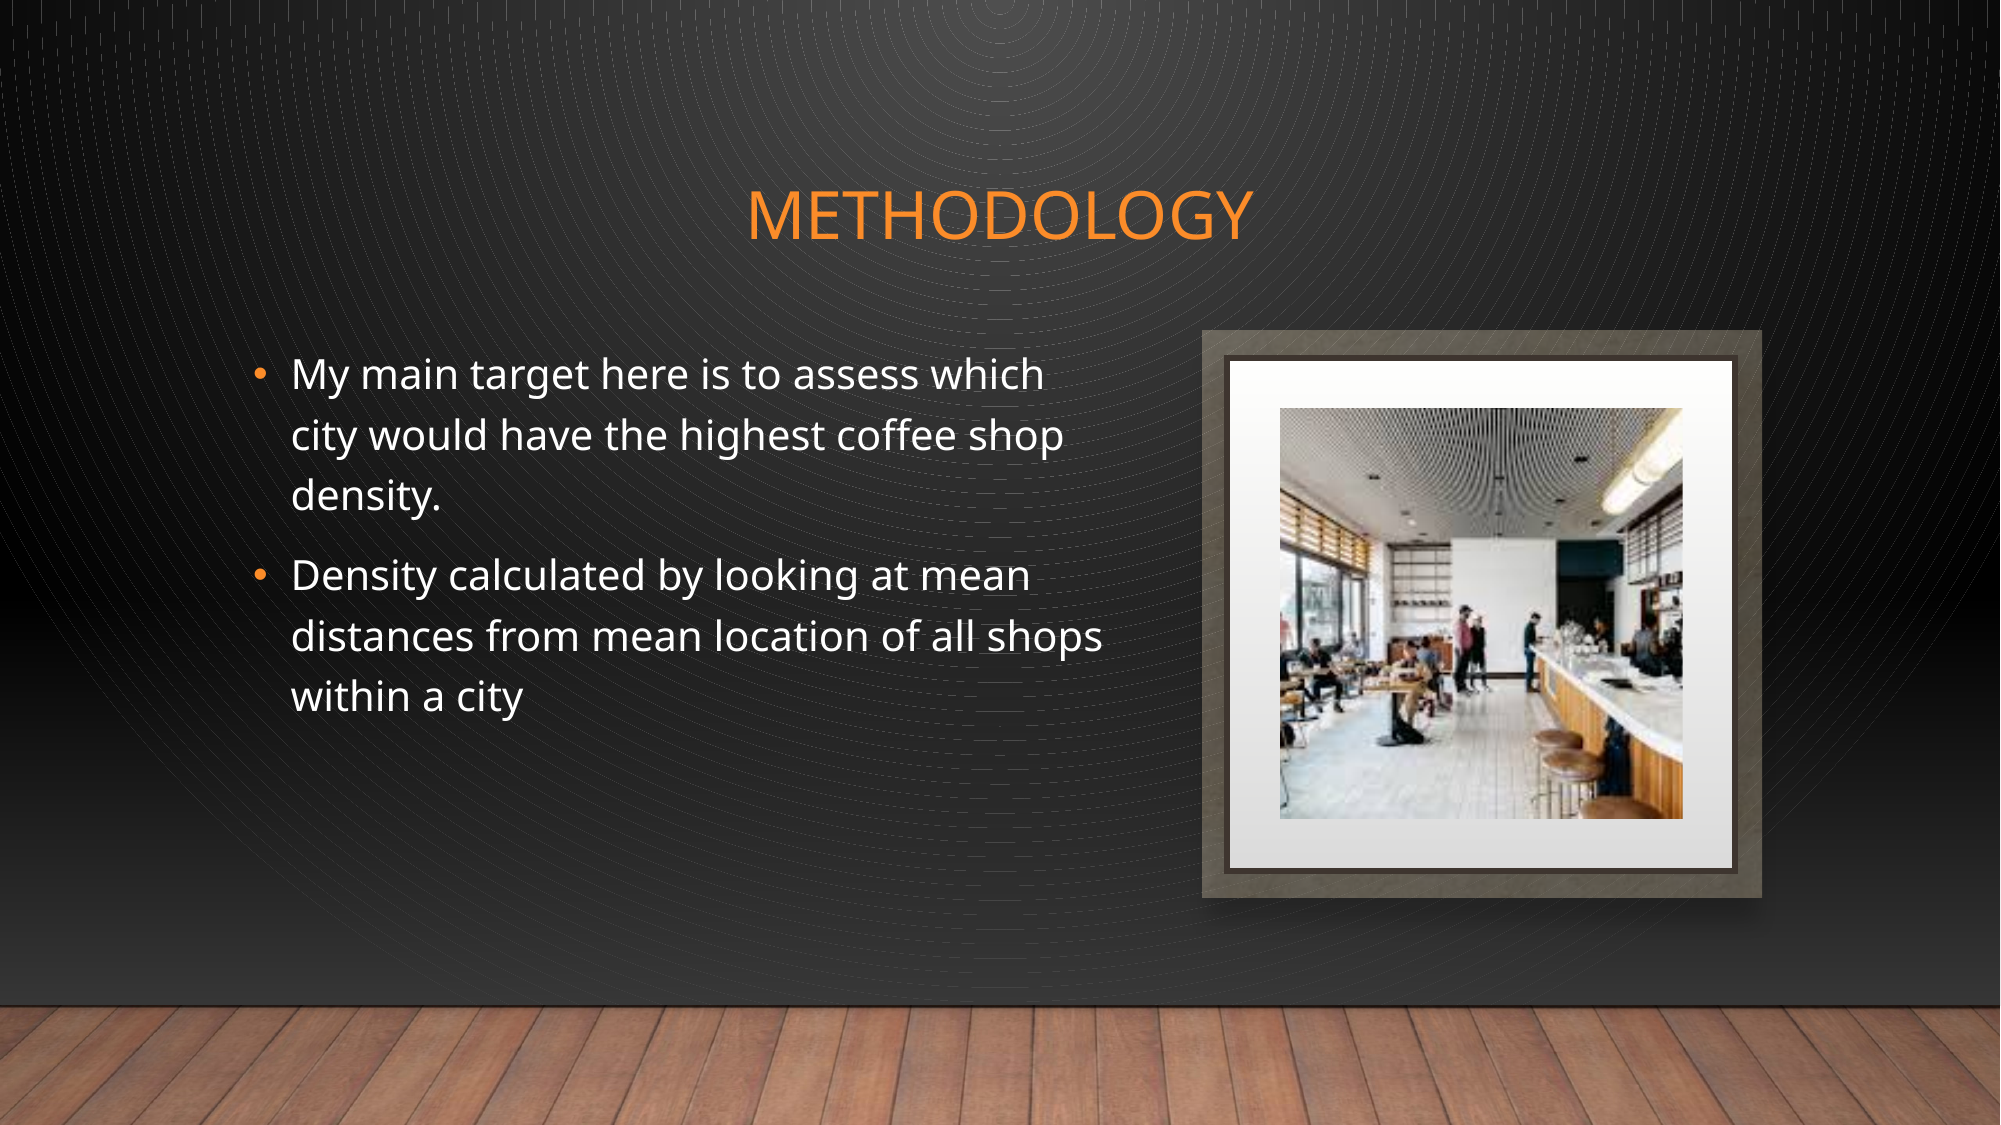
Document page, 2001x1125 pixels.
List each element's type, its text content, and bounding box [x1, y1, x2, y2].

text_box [1201, 329, 1763, 898]
title methodology [238, 131, 1763, 305]
picture [0, 1005, 2000, 1125]
picture [1279, 408, 1683, 820]
list My main target here is to assess which city would have the highest coffee shop density. Density calculated by looking at mean distances from mean location of all shops within a city [238, 330, 1123, 897]
